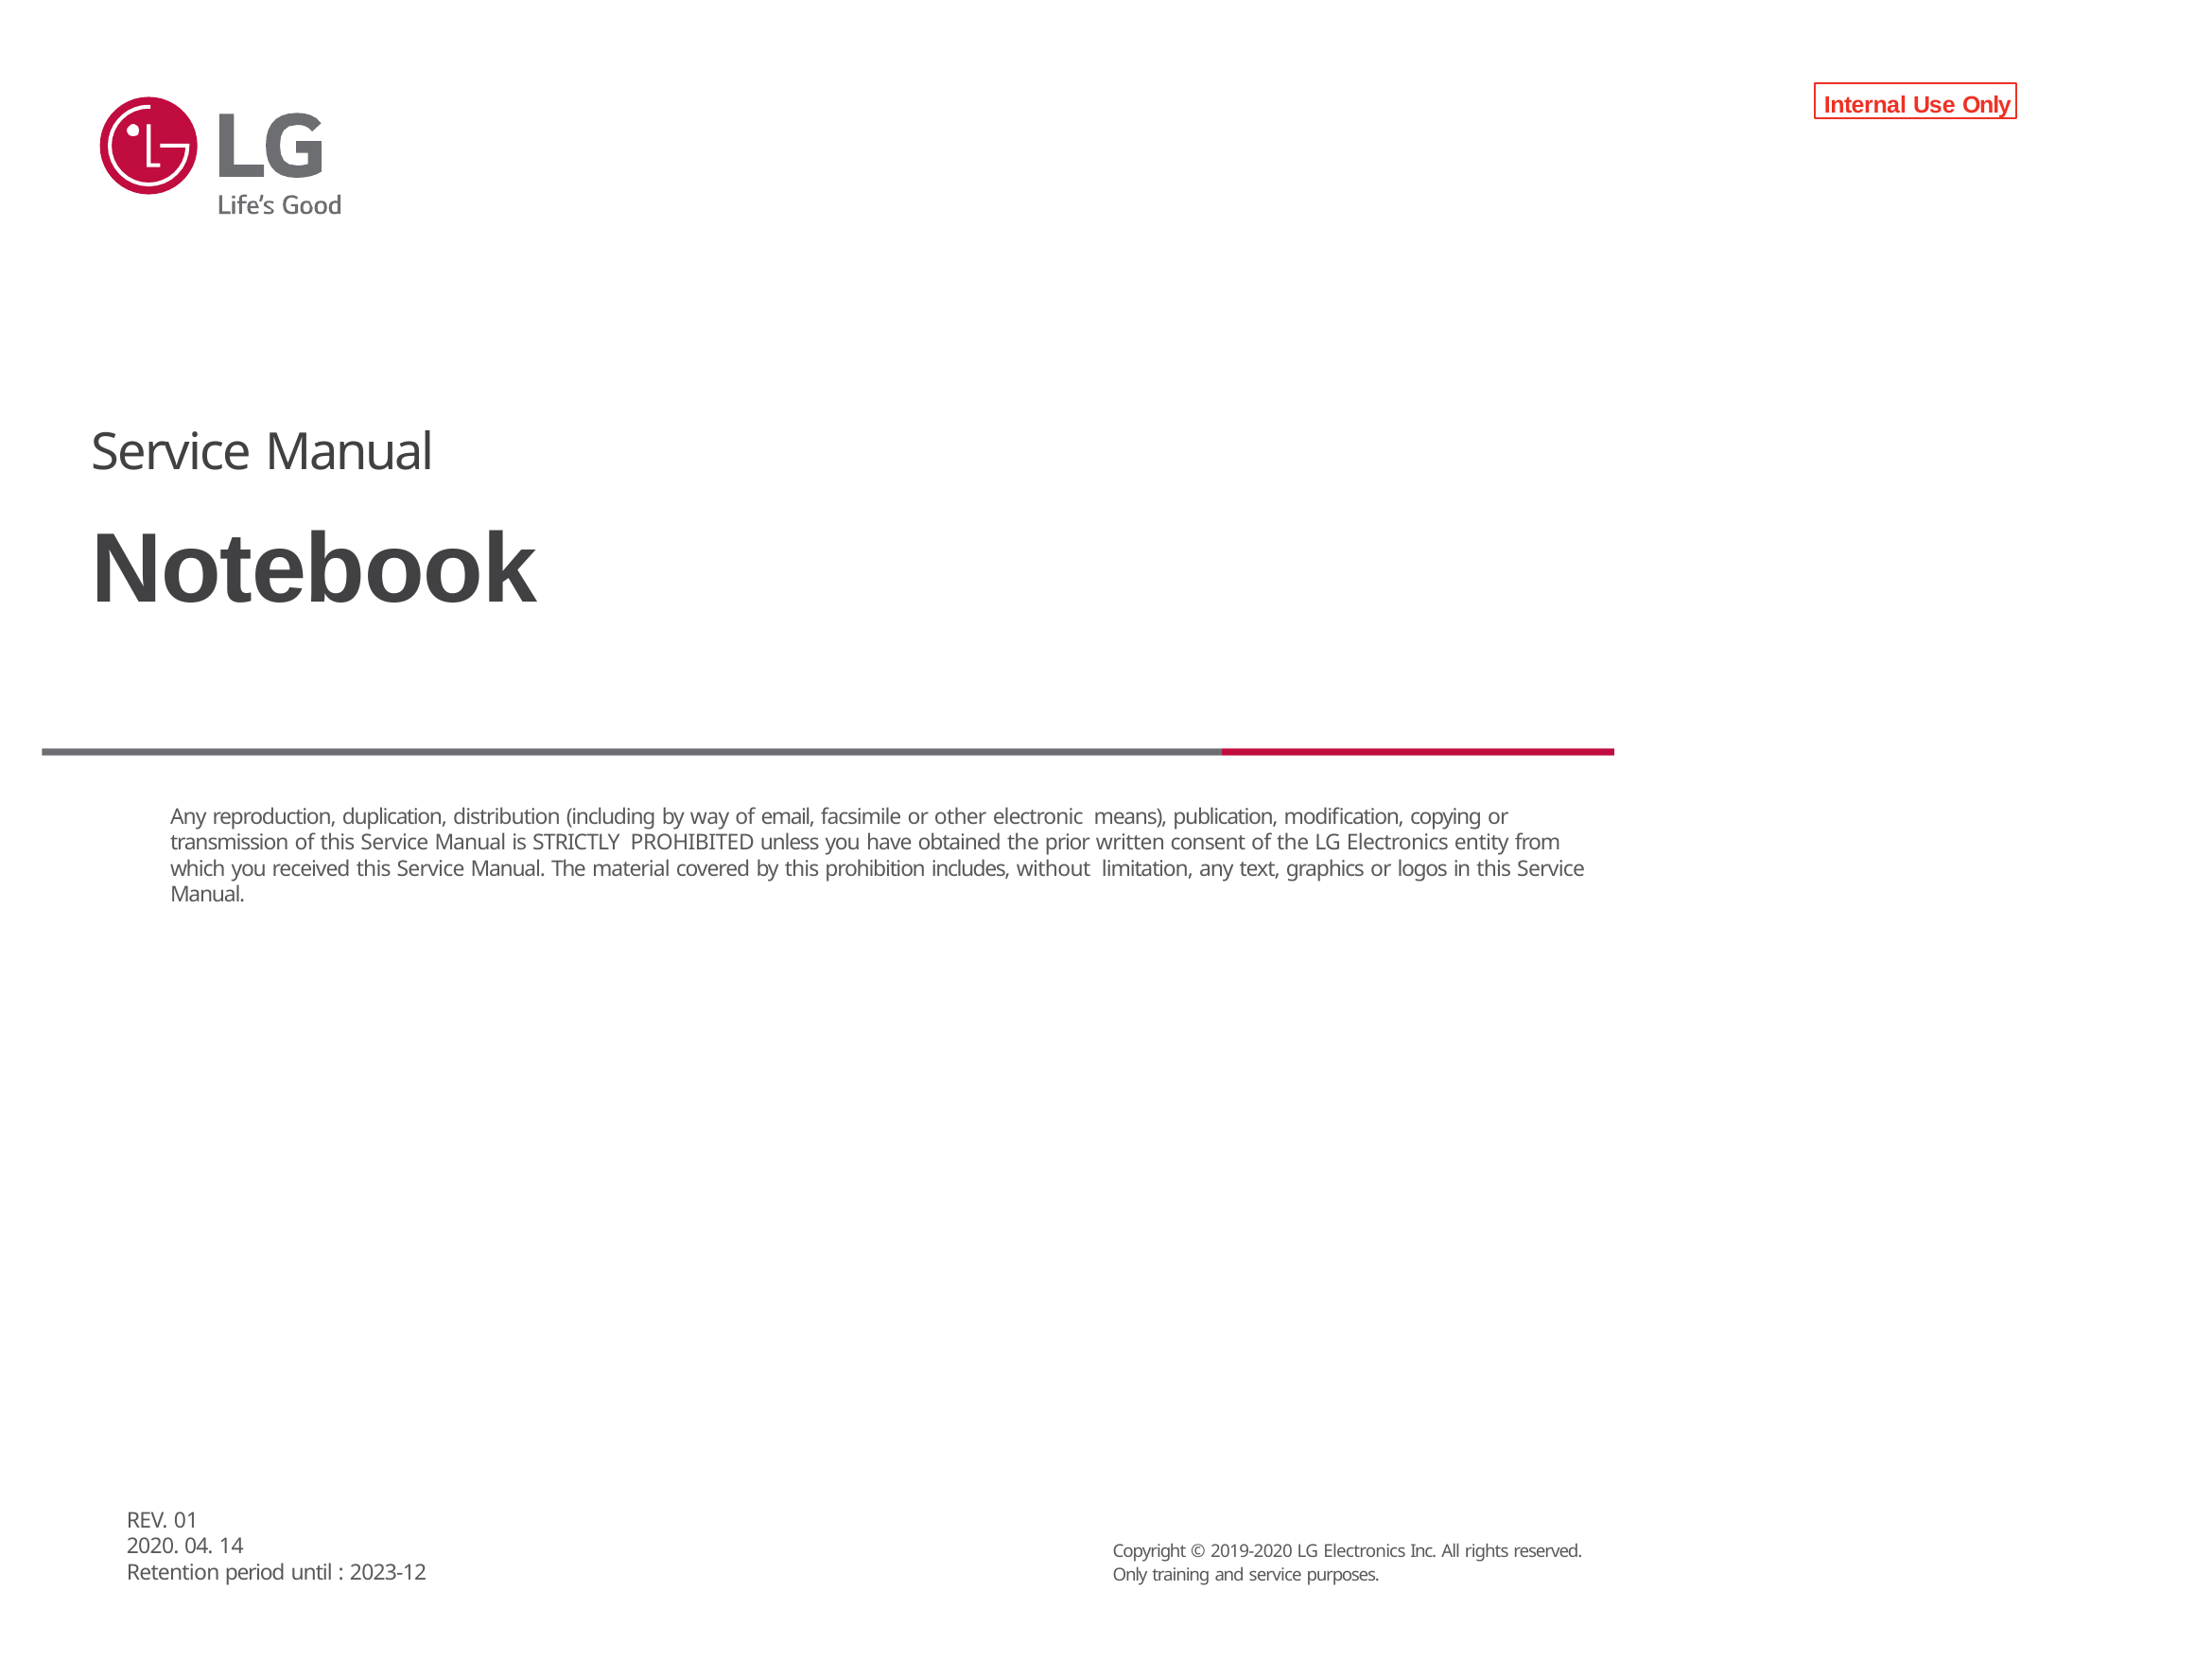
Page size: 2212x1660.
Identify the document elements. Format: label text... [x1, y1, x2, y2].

text_box [283, 195, 299, 215]
text_box [328, 194, 341, 215]
text_box [232, 201, 235, 215]
text_box [236, 194, 259, 215]
title Service Manual Notebook [89, 404, 538, 696]
text_box Internal Use Only [1815, 82, 2016, 118]
text_box [266, 113, 322, 178]
text_box [300, 201, 313, 215]
text_box Any reproduction, duplication, distribution (including by way of email, facsimile or other electronic means), publication, modification, copying or transmission of this Service Manual is STRICTLY PROHIBITED unless you have obtained the prior written consent of the LG Electronics entity from which you received this Service Manual. The material covered by this prohibition includes, without limitation, any text, graphics or logos in this Service Manual. [167, 800, 1607, 907]
text_box [263, 201, 274, 215]
text_box [218, 195, 231, 215]
text_box Copyright © 2019-2020 LG Electronics Inc. All rights reserved. Only training and service purposes. [1110, 1535, 1611, 1584]
text_box [218, 114, 265, 177]
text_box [99, 96, 199, 195]
text_box REV. 01 2020. 04. 14 Retention period until : 2023-12 [124, 1504, 444, 1584]
text_box [259, 194, 264, 202]
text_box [42, 748, 1615, 757]
text_box [314, 201, 327, 215]
